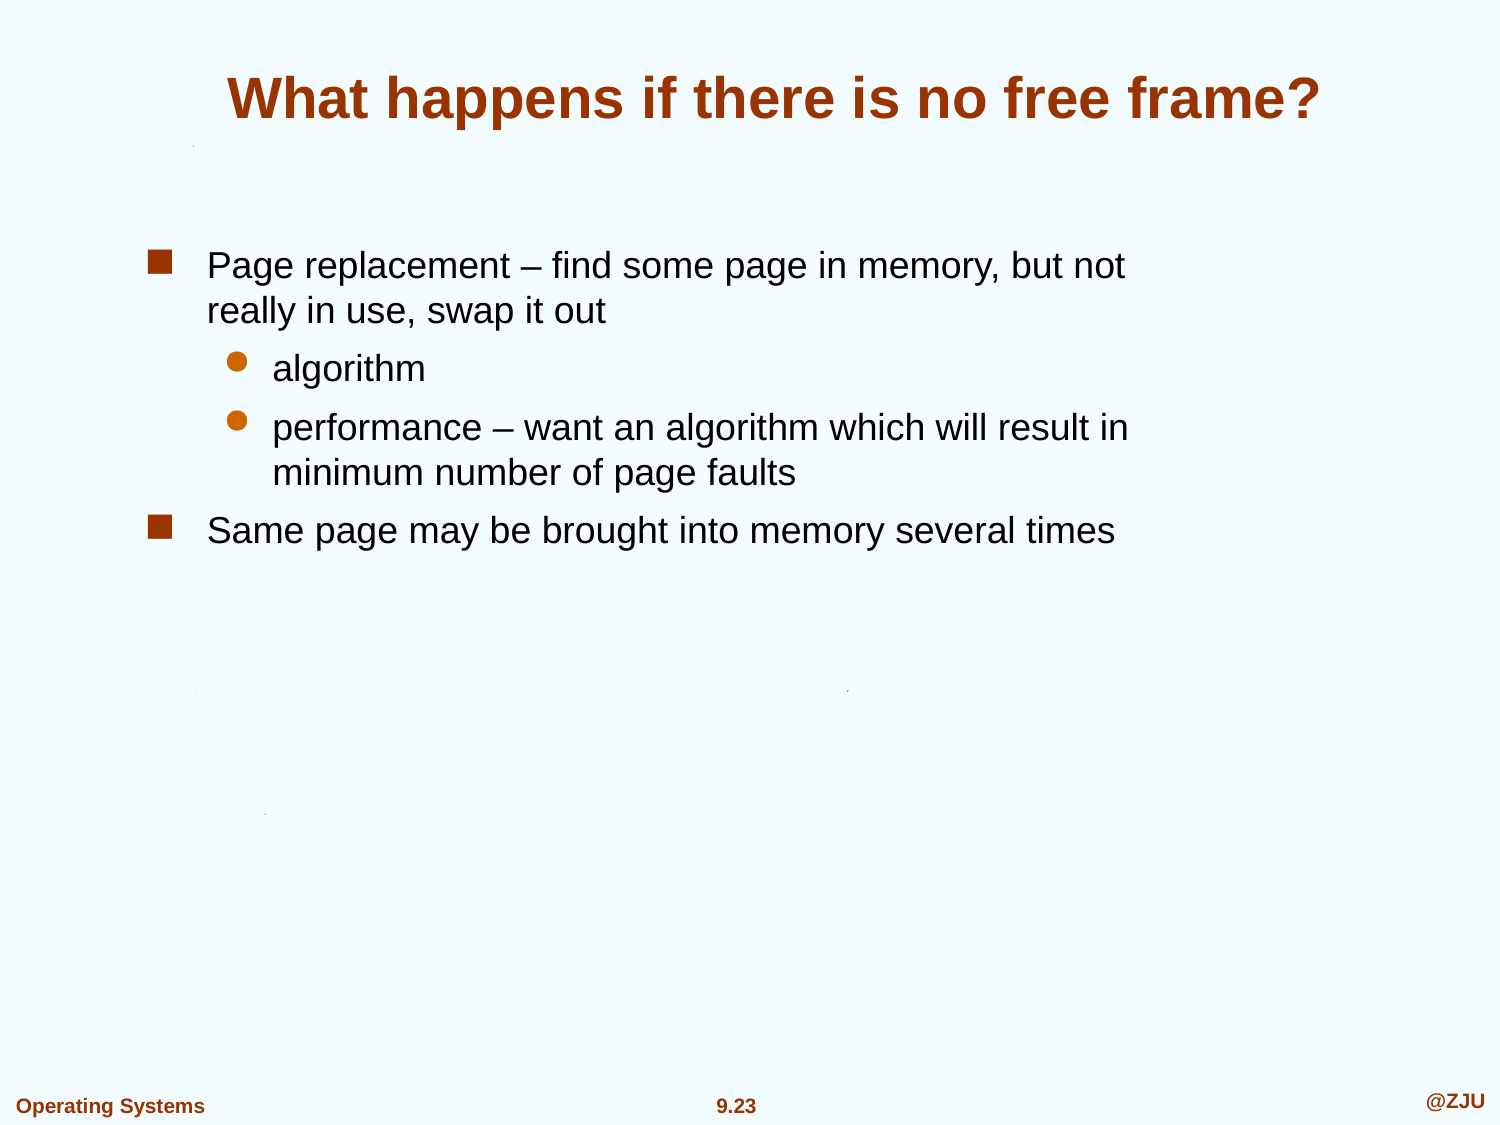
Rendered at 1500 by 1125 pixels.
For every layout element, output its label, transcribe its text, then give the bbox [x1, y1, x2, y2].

title What happens if there is no free frame? [112, 37, 1438, 138]
list Page replacement – find some page in memory, but not really in use, swap it out algorithm performance – want an algorithm which will result in minimum number of page faults Same page may be brought into memory several times [135, 233, 1232, 974]
